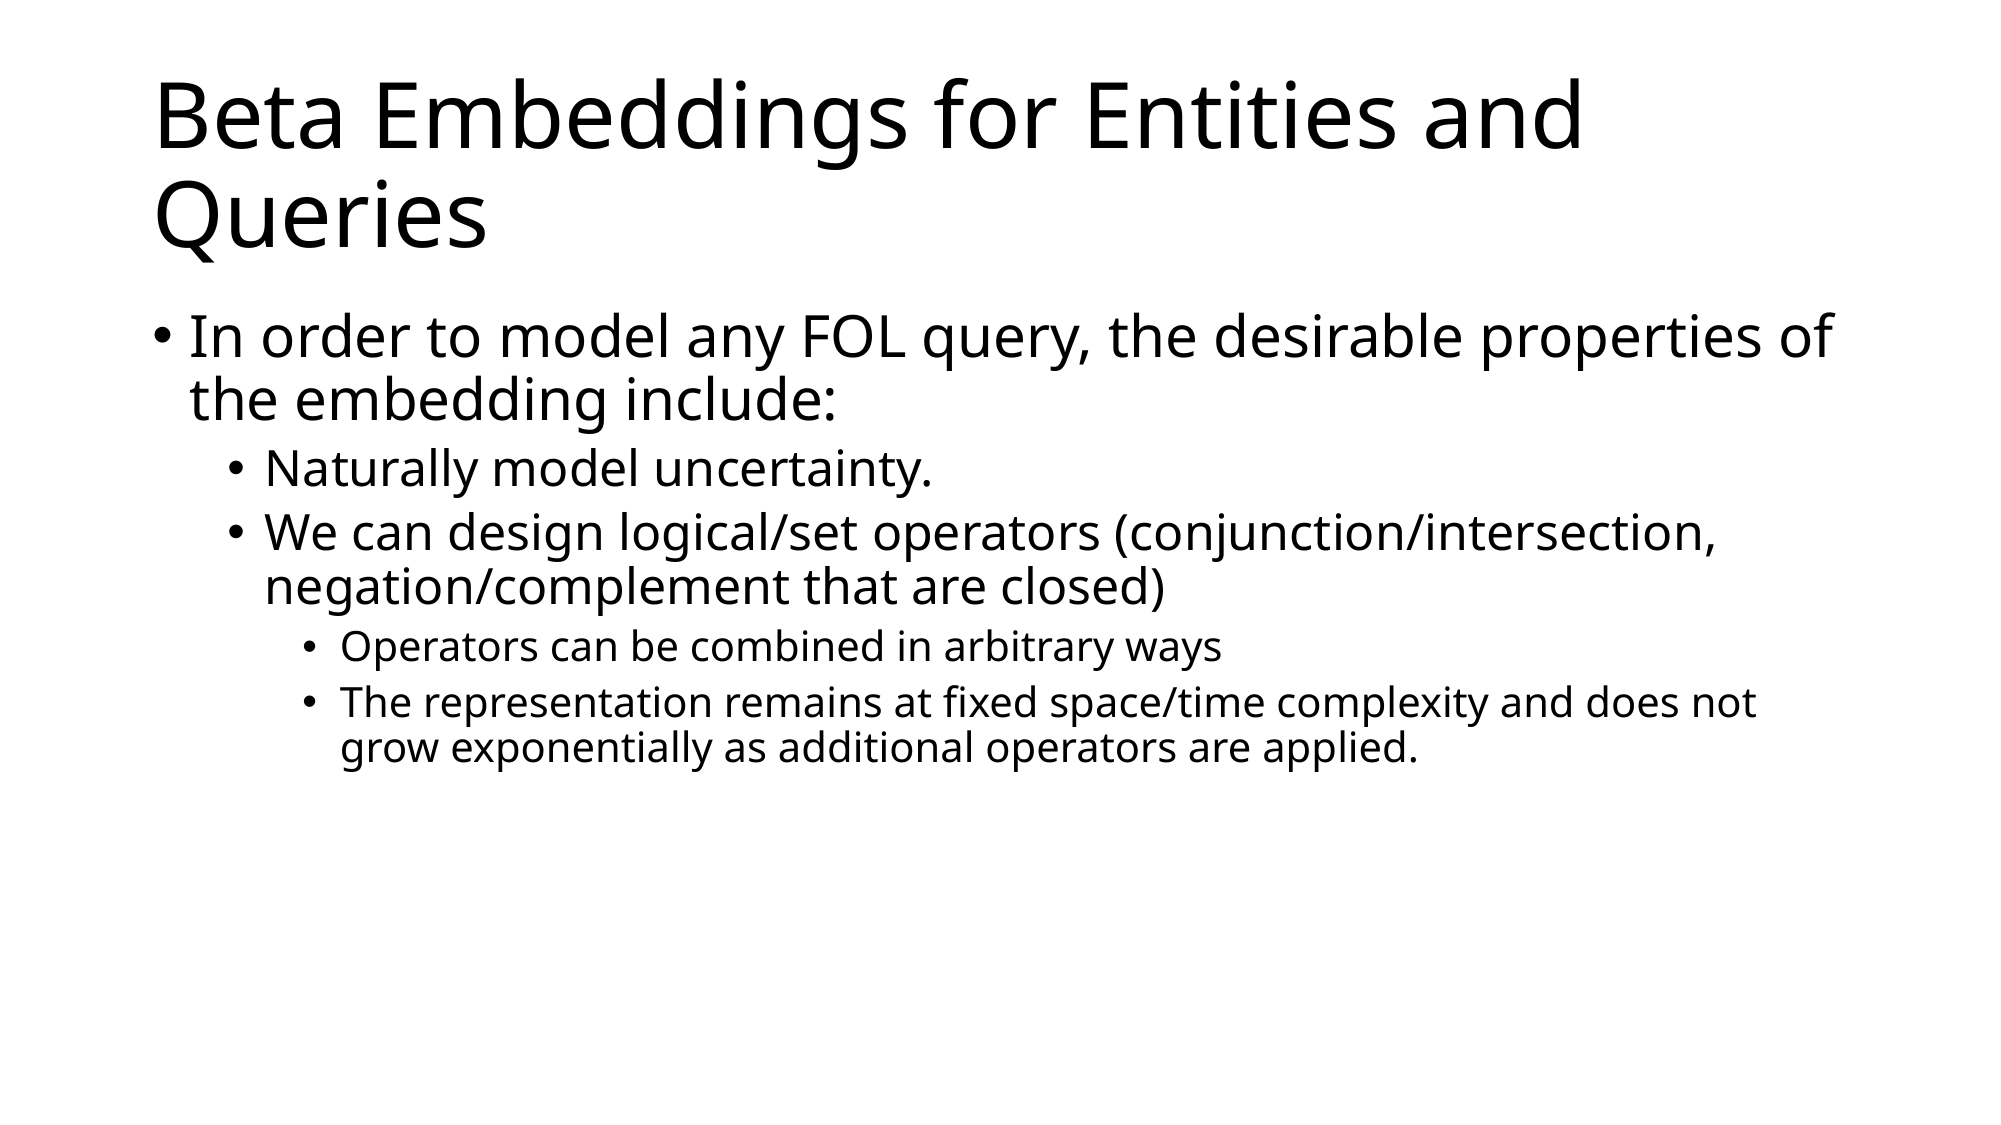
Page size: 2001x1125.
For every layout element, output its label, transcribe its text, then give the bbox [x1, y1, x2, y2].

title Beta Embeddings for Entities and Queries [137, 59, 1863, 278]
list In order to model any FOL query, the desirable properties of the embedding include: Naturally model uncertainty. We can design logical/set operators (conjunction/intersection, negation/complement that are closed) Operators can be combined in arbitrary ways The representation remains at fixed space/time complexity and does not grow exponentially as additional operators are applied. [137, 299, 1863, 1014]
